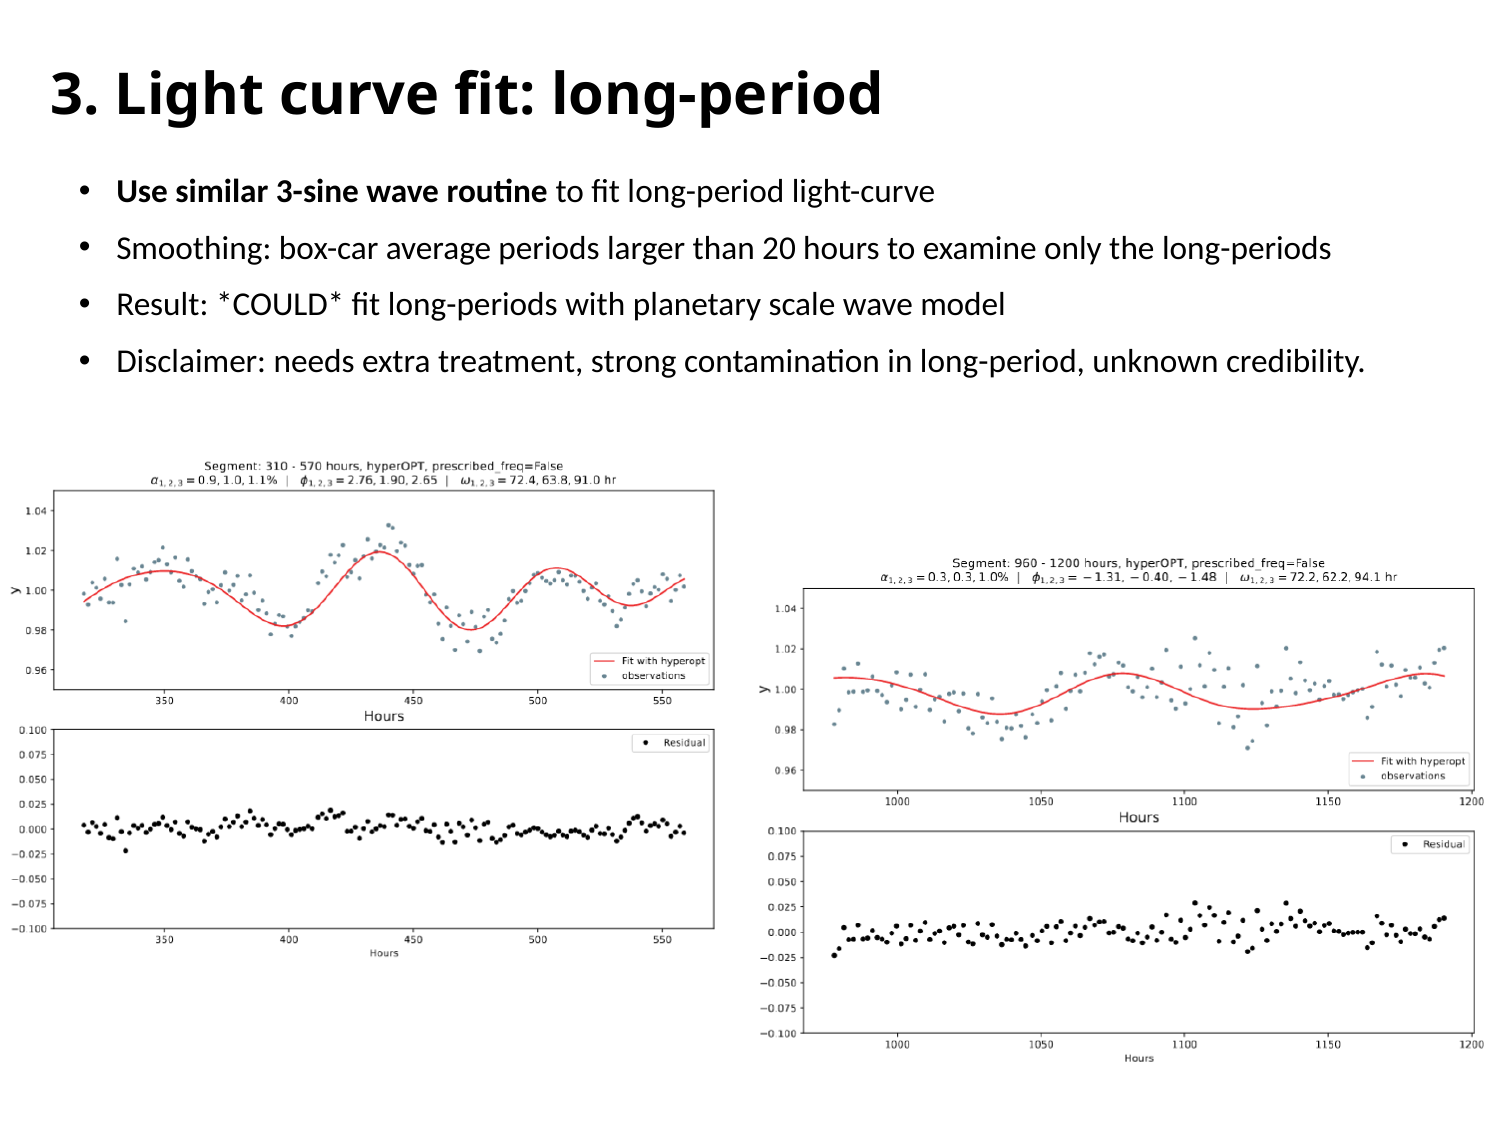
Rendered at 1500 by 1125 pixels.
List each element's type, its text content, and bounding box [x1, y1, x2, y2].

list Use similar 3-sine wave routine to fit long-period light-curve Smoothing: box-car average periods larger than 20 hours to examine only the long-periods Result: *COULD* fit long-periods with planetary scale wave model Disclaimer: needs extra treatment, strong contamination in long-period, unknown credibility. [63, 166, 1465, 519]
title 3. Light curve fit: long-period [35, 25, 910, 167]
picture [0, 450, 738, 959]
picture [749, 544, 1500, 1068]
